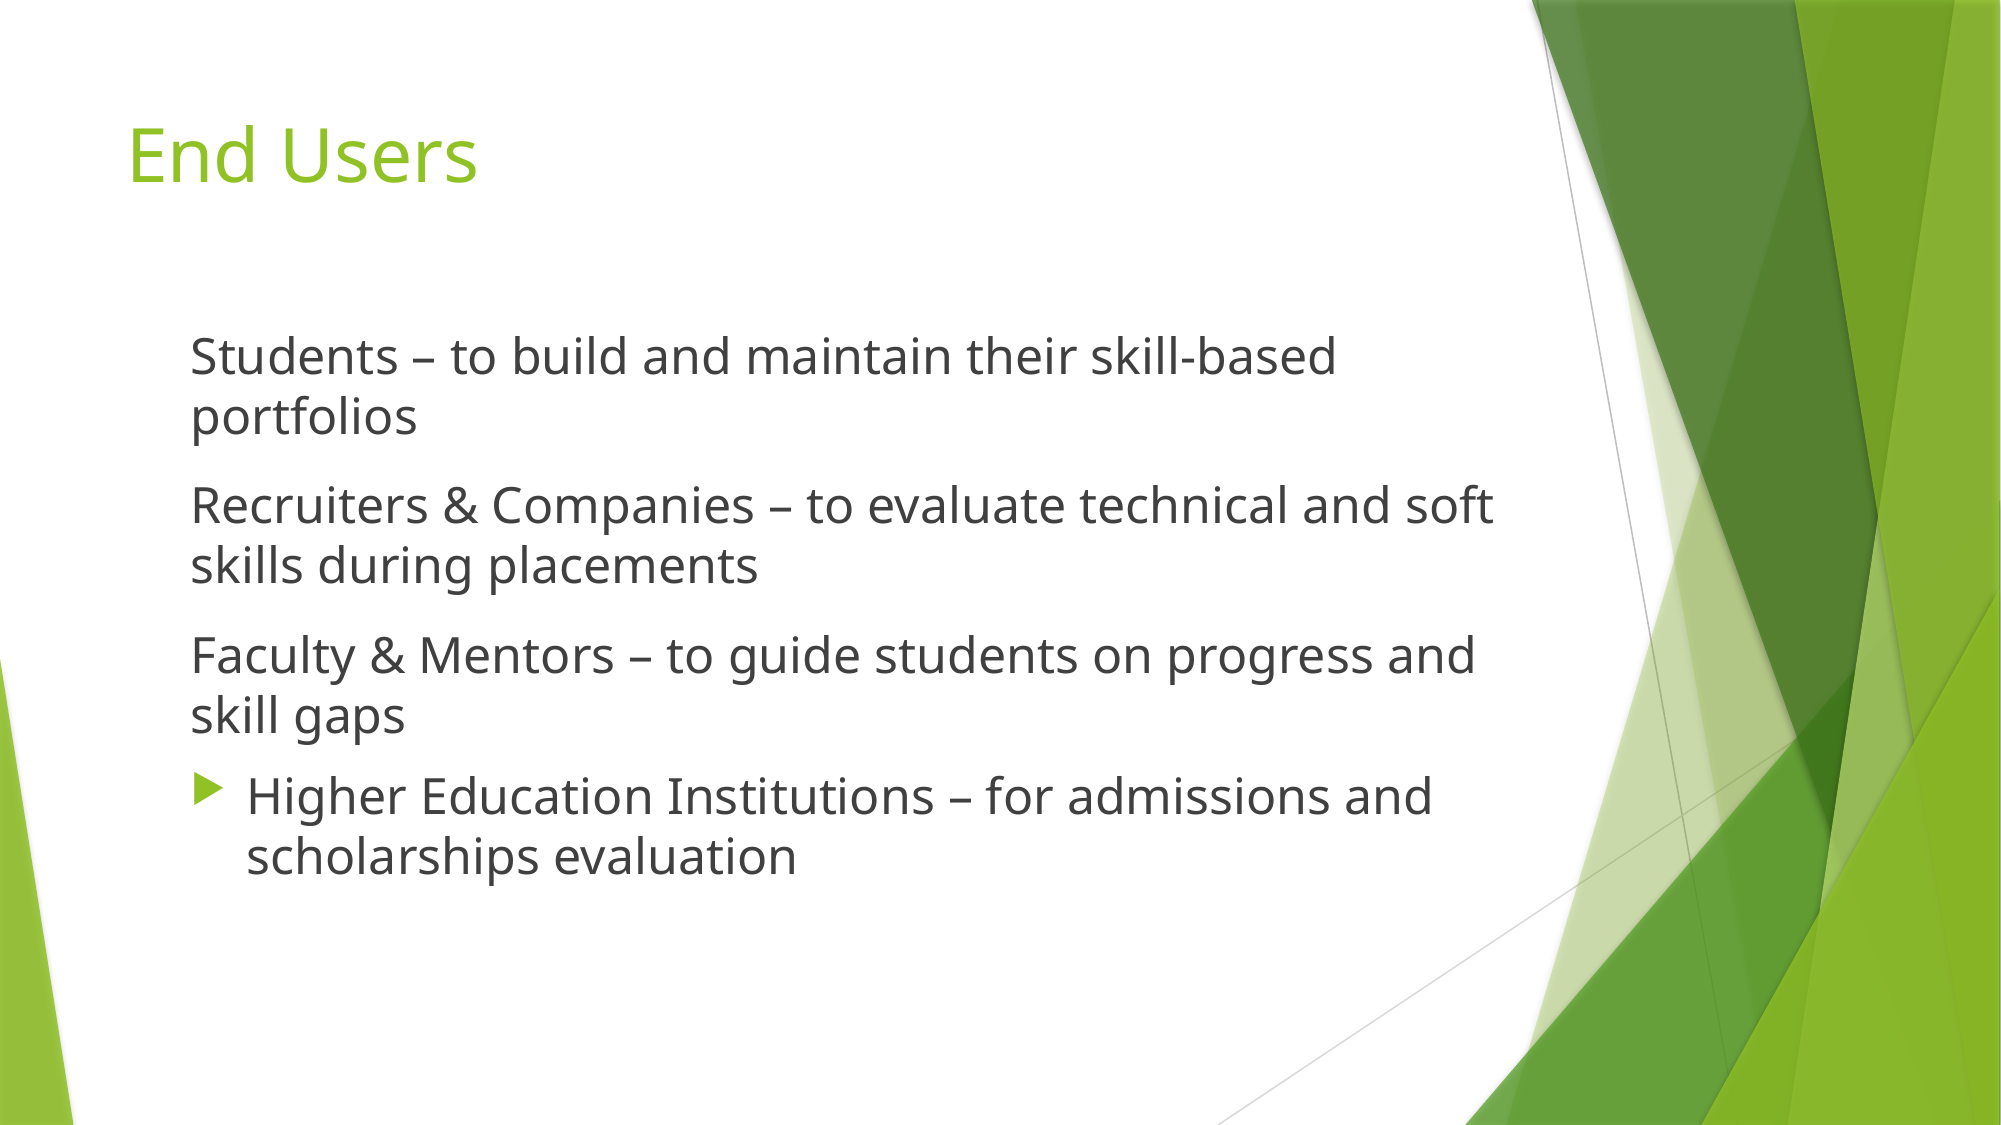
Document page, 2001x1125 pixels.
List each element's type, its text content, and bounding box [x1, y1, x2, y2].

list Students – to build and maintain their skill-based portfolios Recruiters & Companies – to evaluate technical and soft skills during placements Faculty & Mentors – to guide students on progress and skill gaps Higher Education Institutions – for admissions and scholarships evaluation [175, 316, 1586, 954]
title End Users [111, 99, 1522, 317]
